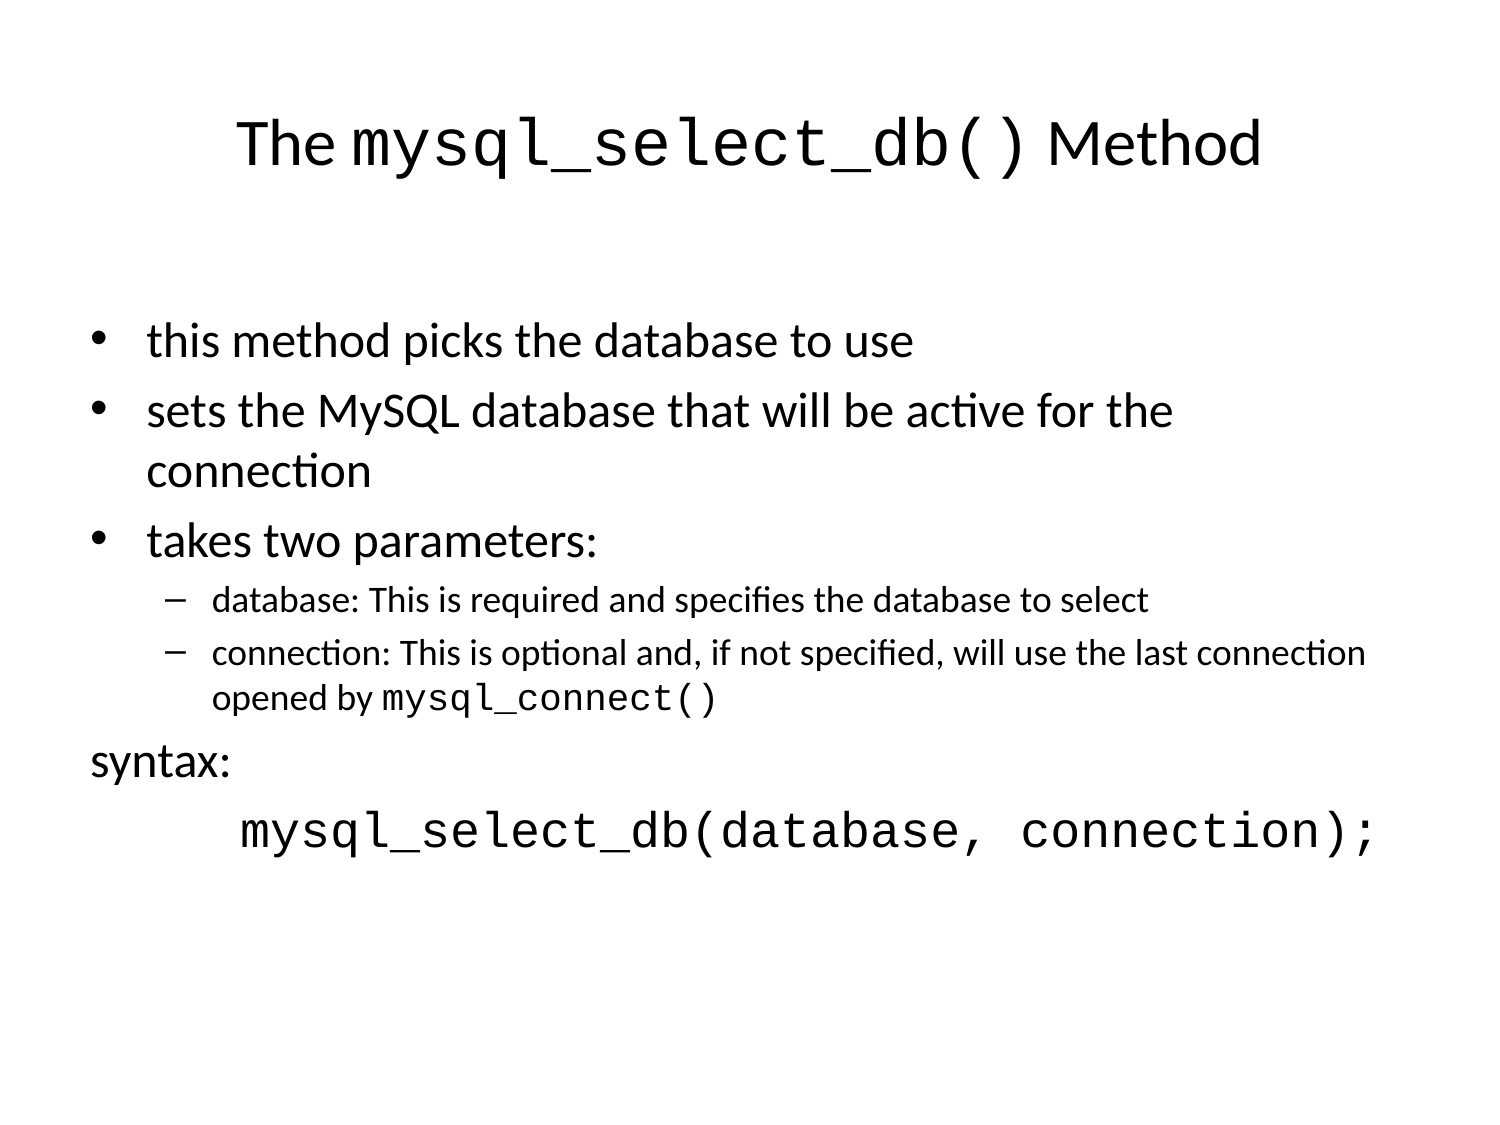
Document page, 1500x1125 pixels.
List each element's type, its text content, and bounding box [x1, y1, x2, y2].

title The mysql_select_db() Method [75, 45, 1425, 233]
list this method picks the database to use sets the MySQL database that will be active for the connection takes two parameters: database: This is required and specifies the database to select connection: This is optional and, if not specified, will use the last connection opened by mysql_connect() syntax: mysql_select_db(database, connection); [75, 299, 1425, 1005]
